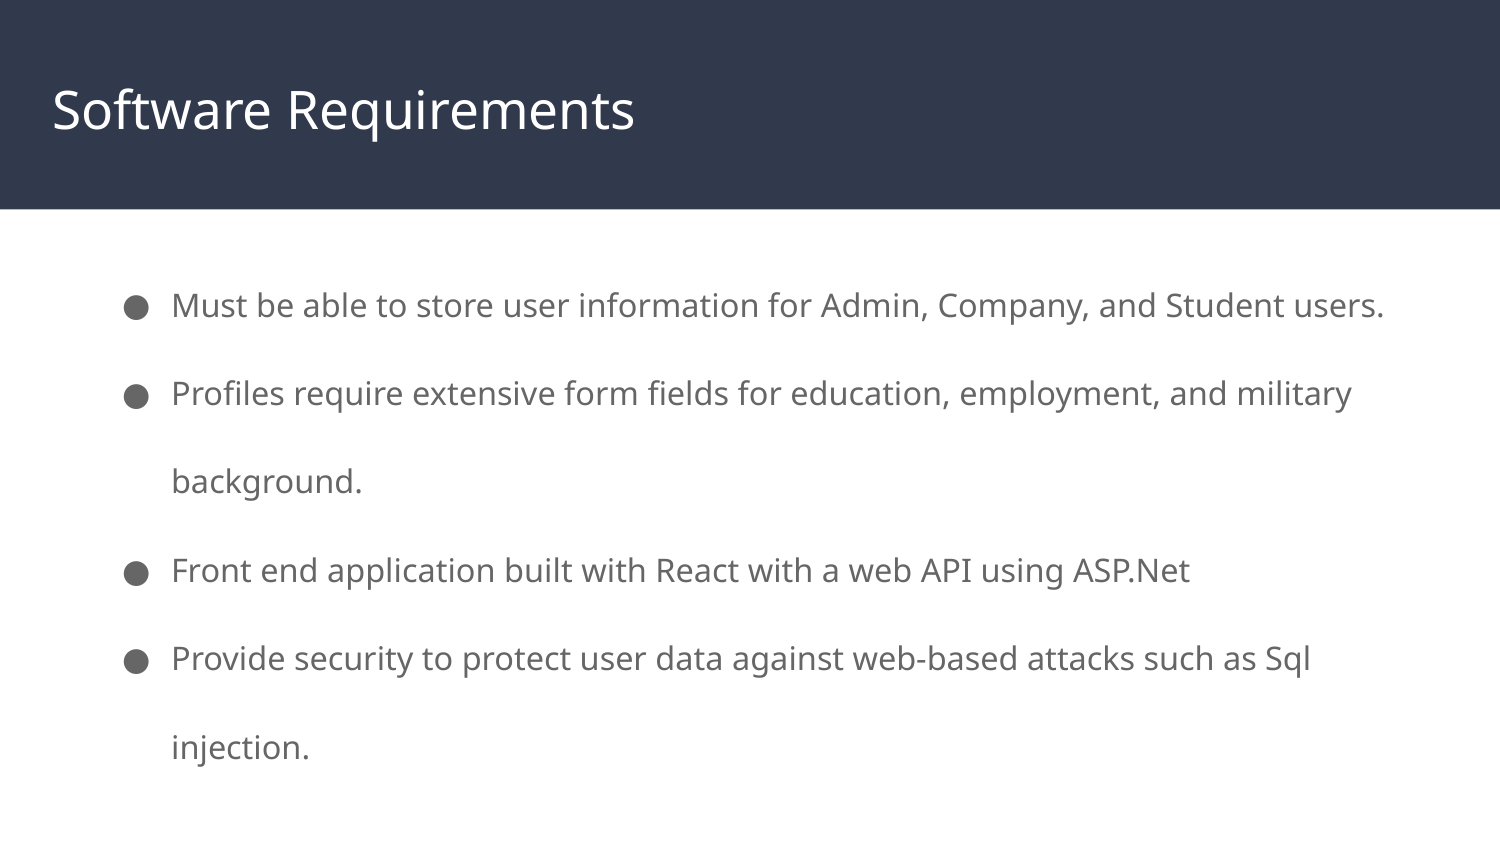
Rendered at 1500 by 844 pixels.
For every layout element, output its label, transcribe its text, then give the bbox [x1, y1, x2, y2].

title Software Requirements [37, 57, 1435, 161]
list Must be able to store user information for Admin, Company, and Student users. Profiles require extensive form fields for education, employment, and military background. Front end application built with React with a web API using ASP.Net Provide security to protect user data against web-based attacks such as Sql injection. [90, 223, 1410, 816]
